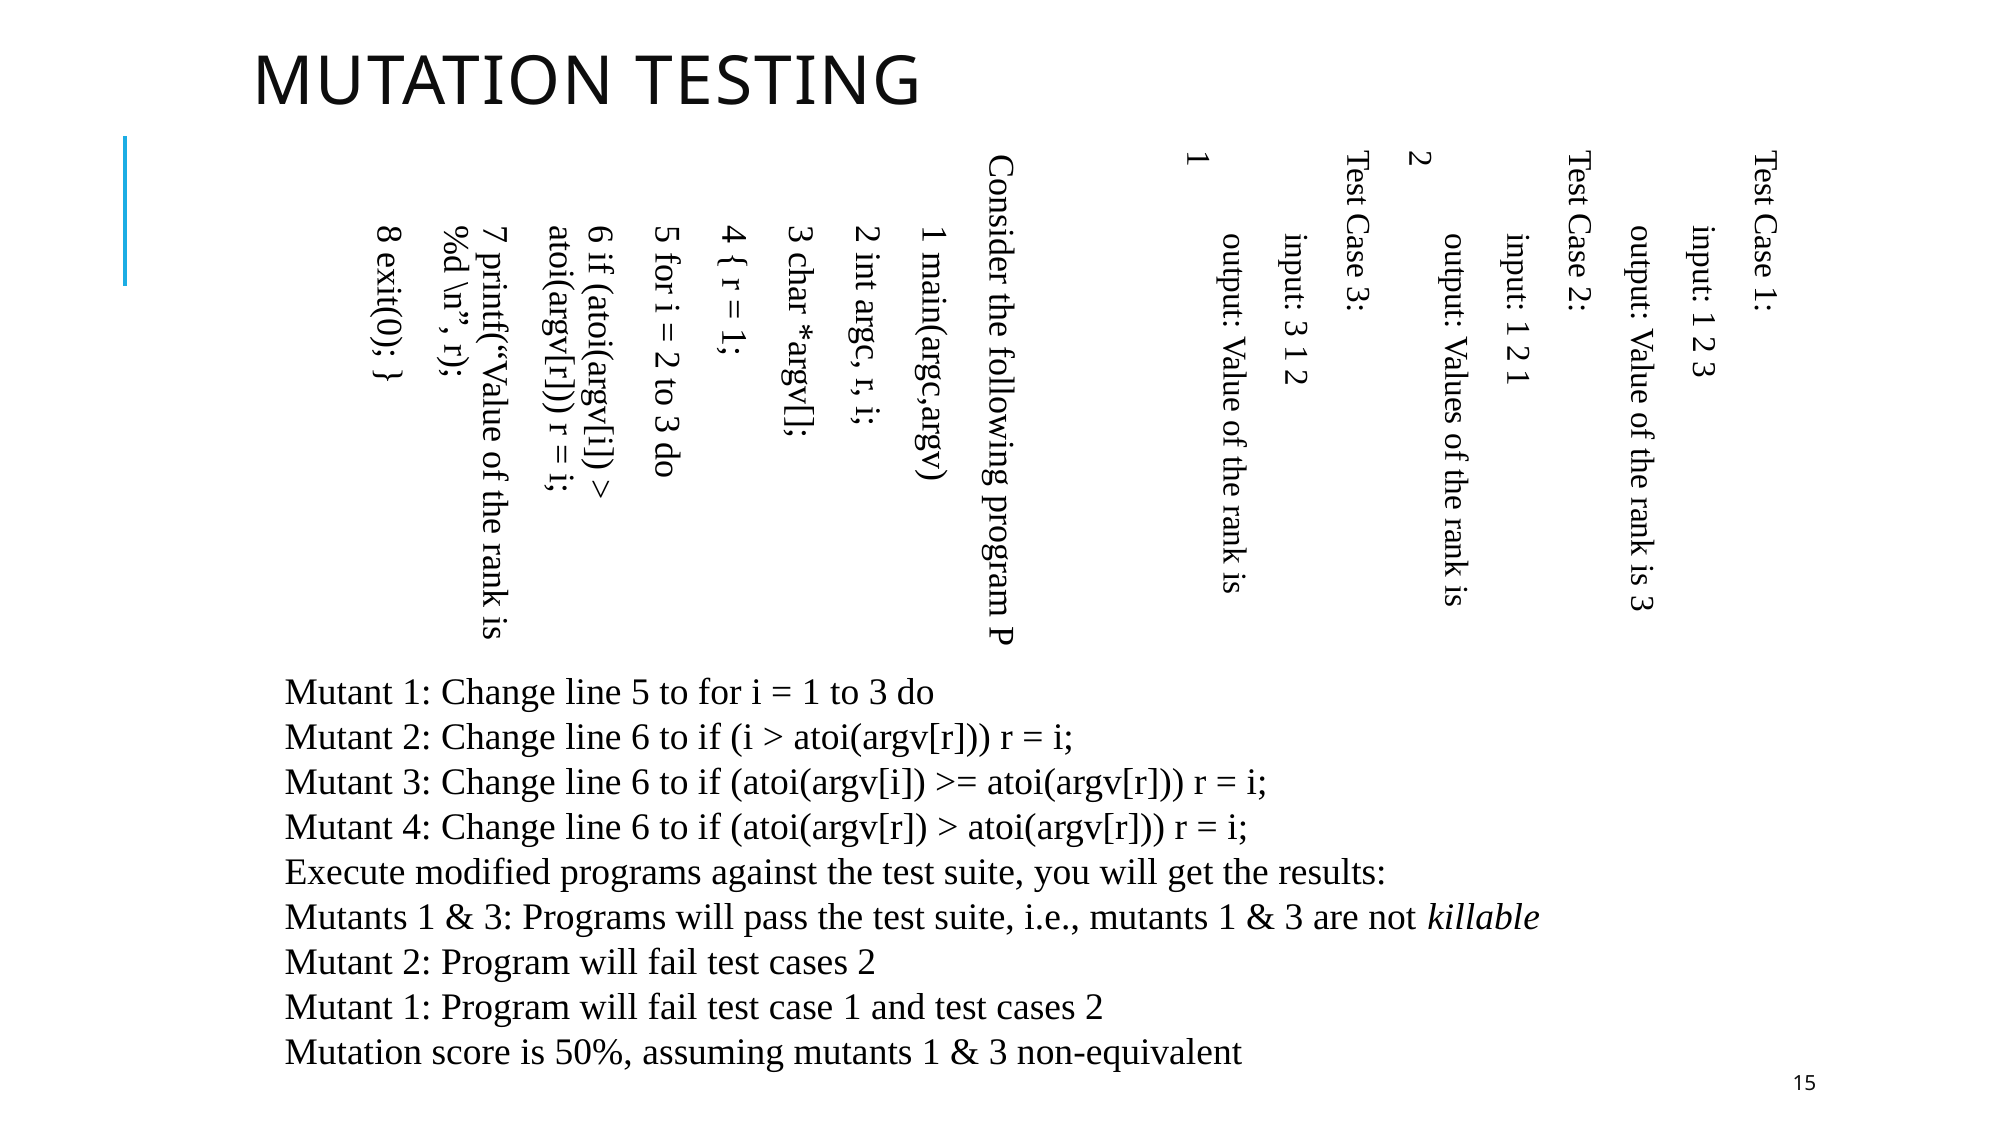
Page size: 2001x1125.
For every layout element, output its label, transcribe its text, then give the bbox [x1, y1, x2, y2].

slide_number 15 [1777, 1061, 1938, 1107]
text_box Mutant 1: Change line 5 to for i = 1 to 3 do Mutant 2: Change line 6 to if (i > atoi(argv[r])) r = i; Mutant 3: Change line 6 to if (atoi(argv[i]) >= atoi(argv[r])) r = i; Mutant 4: Change line 6 to if (atoi(argv[r]) > atoi(argv[r])) r = i; Execute modified programs against the test suite, you will get the results: Mutants 1 & 3: Programs will pass the test suite, i.e., mutants 1 & 3 are not killable Mutant 2: Program will fail test cases 2 Mutant 1: Program will fail test case 1 and test cases 2 Mutation score is 50%, assuming mutants 1 & 3 non-equivalent [269, 659, 1705, 1080]
list Consider the following program P 1 main(argc,argv) 2 int argc, r, i; 3 char *argv[]; 4 { r = 1; 5 for i = 2 to 3 do 6 if (atoi(argv[i]) > atoi(argv[r])) r = i; 7 printf(“Value of the rank is %d \n”, r); 8 exit(0); } [295, 147, 1043, 659]
list Test Case 1: input: 1 2 3 output: Value of the rank is 3 Test Case 2: input: 1 2 1 output: Values of the rank is 2 Test Case 3: input: 3 1 2 output: Value of the rank is 1 [1106, 127, 1813, 626]
title Mutation testing [237, 44, 1738, 125]
